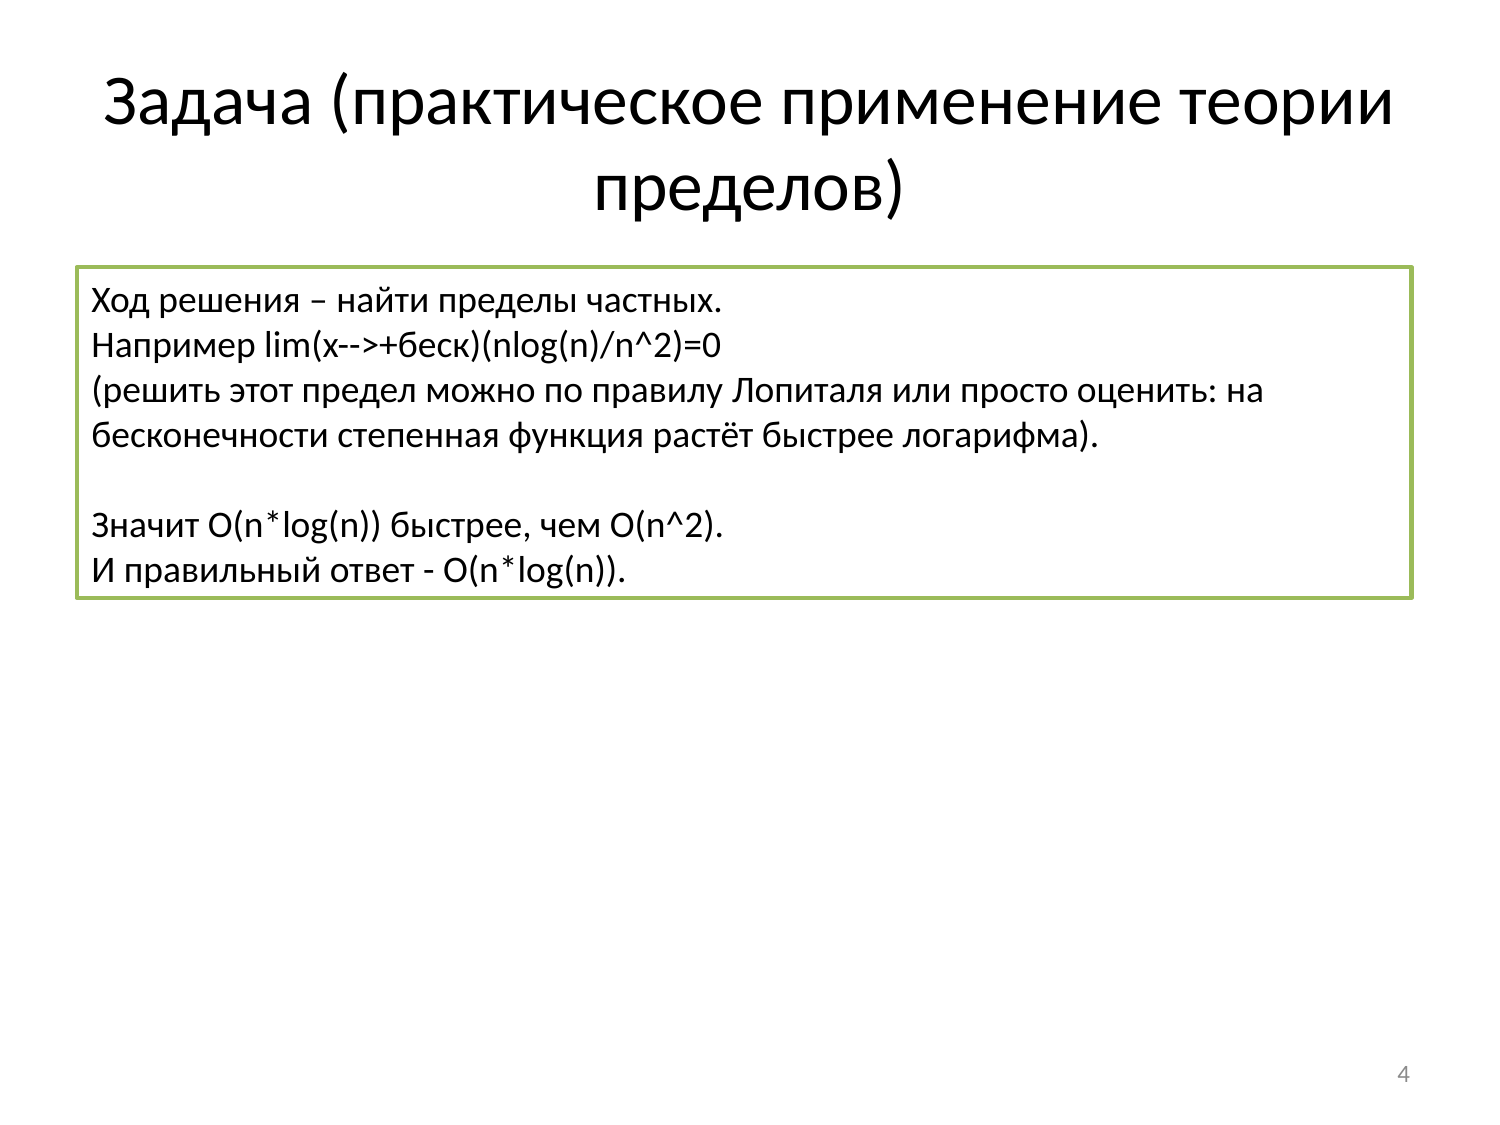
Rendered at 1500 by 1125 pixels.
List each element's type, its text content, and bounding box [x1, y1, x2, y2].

slide_number 4 [1074, 1042, 1425, 1103]
title Задача (практическое применение теории пределов) [75, 45, 1425, 233]
text_box Ход решения – найти пределы частных. Например lim(x-->+беск)(nlog(n)/n^2)=0 (решить этот предел можно по правилу Лопиталя или просто оценить: на бесконечности степенная функция растёт быстрее логарифма). Значит O(n*log(n)) быстрее, чем O(n^2). И правильный ответ - O(n*log(n)). [75, 265, 1414, 600]
